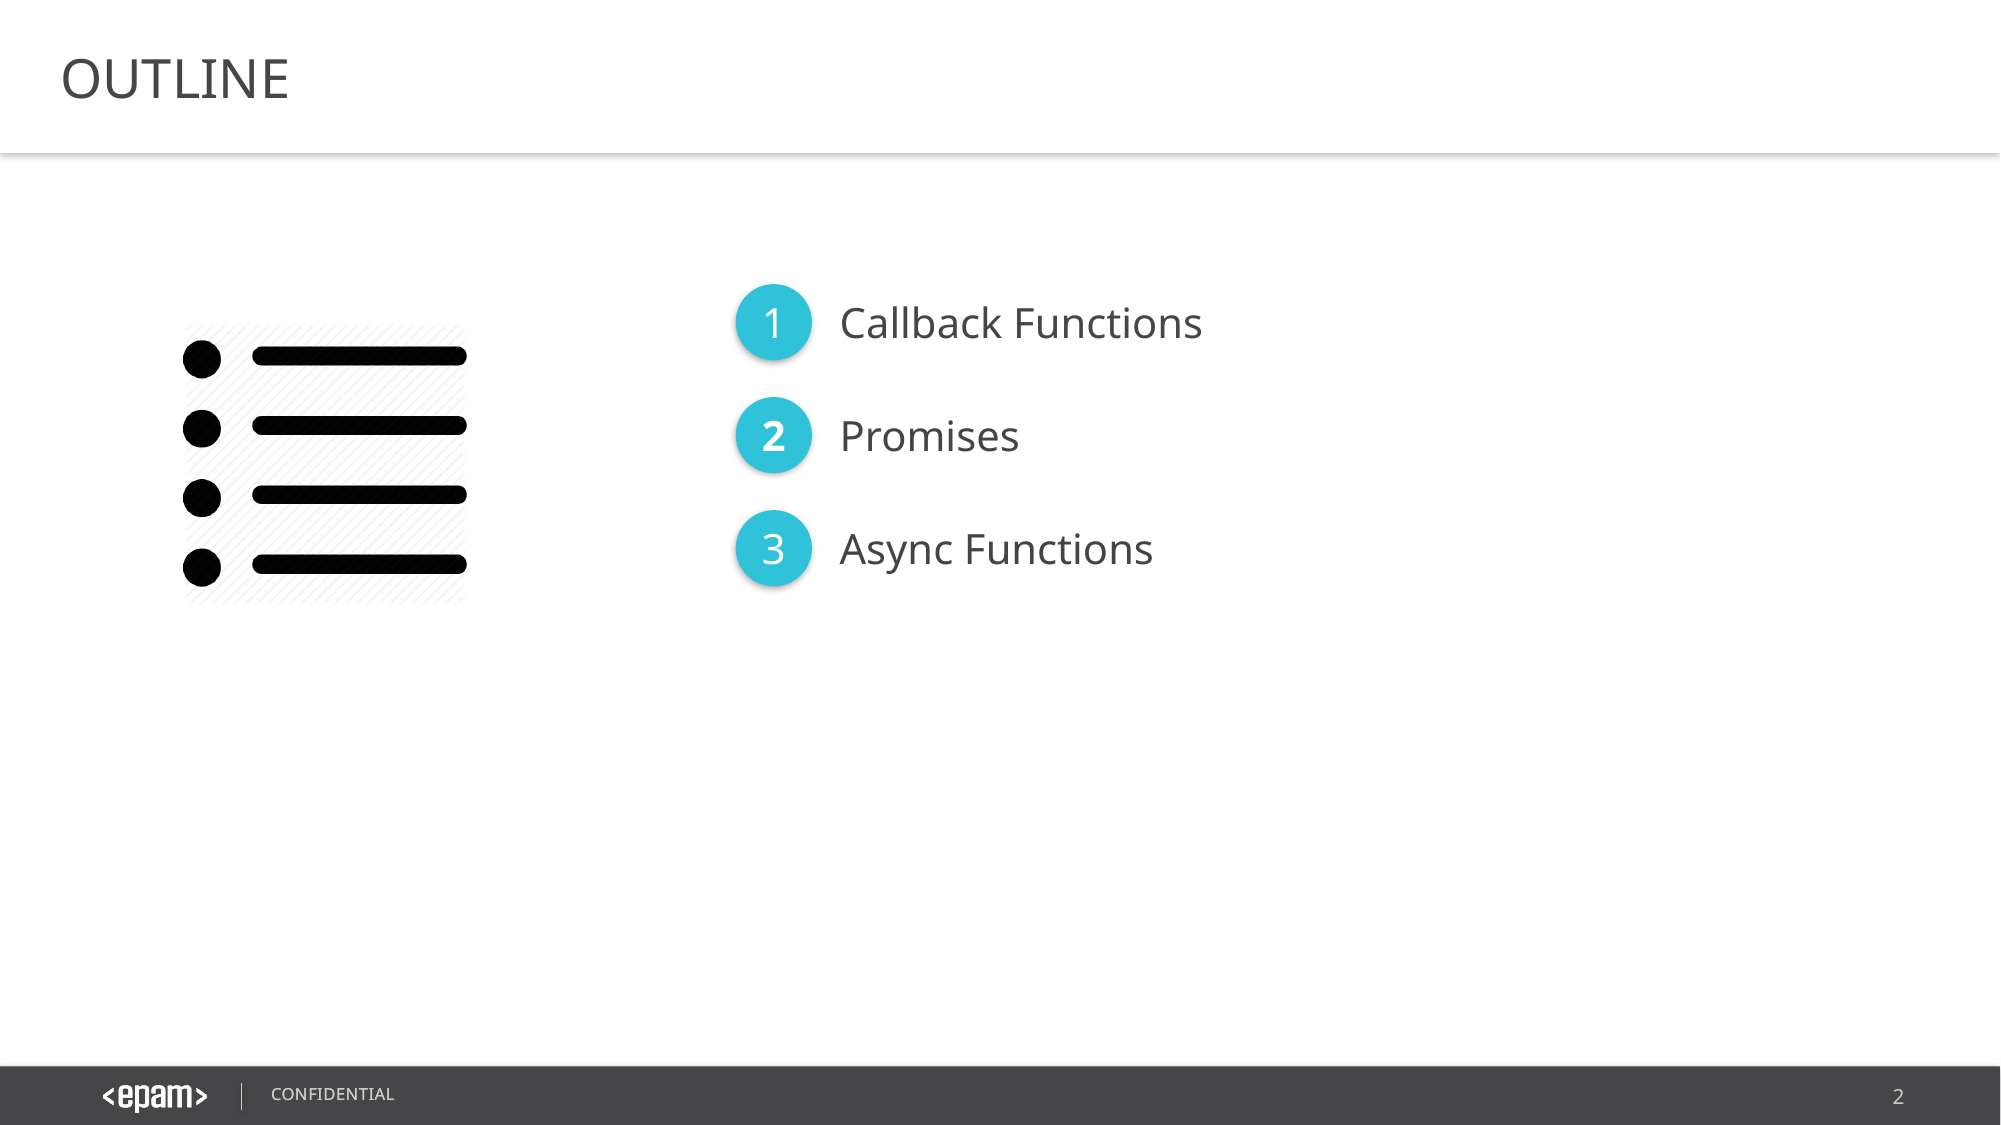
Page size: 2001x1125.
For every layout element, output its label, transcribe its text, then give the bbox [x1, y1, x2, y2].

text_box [735, 283, 1638, 361]
list Outline [0, 0, 2000, 153]
picture [182, 321, 467, 606]
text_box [735, 396, 1930, 474]
picture [102, 1085, 207, 1113]
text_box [735, 509, 1930, 587]
